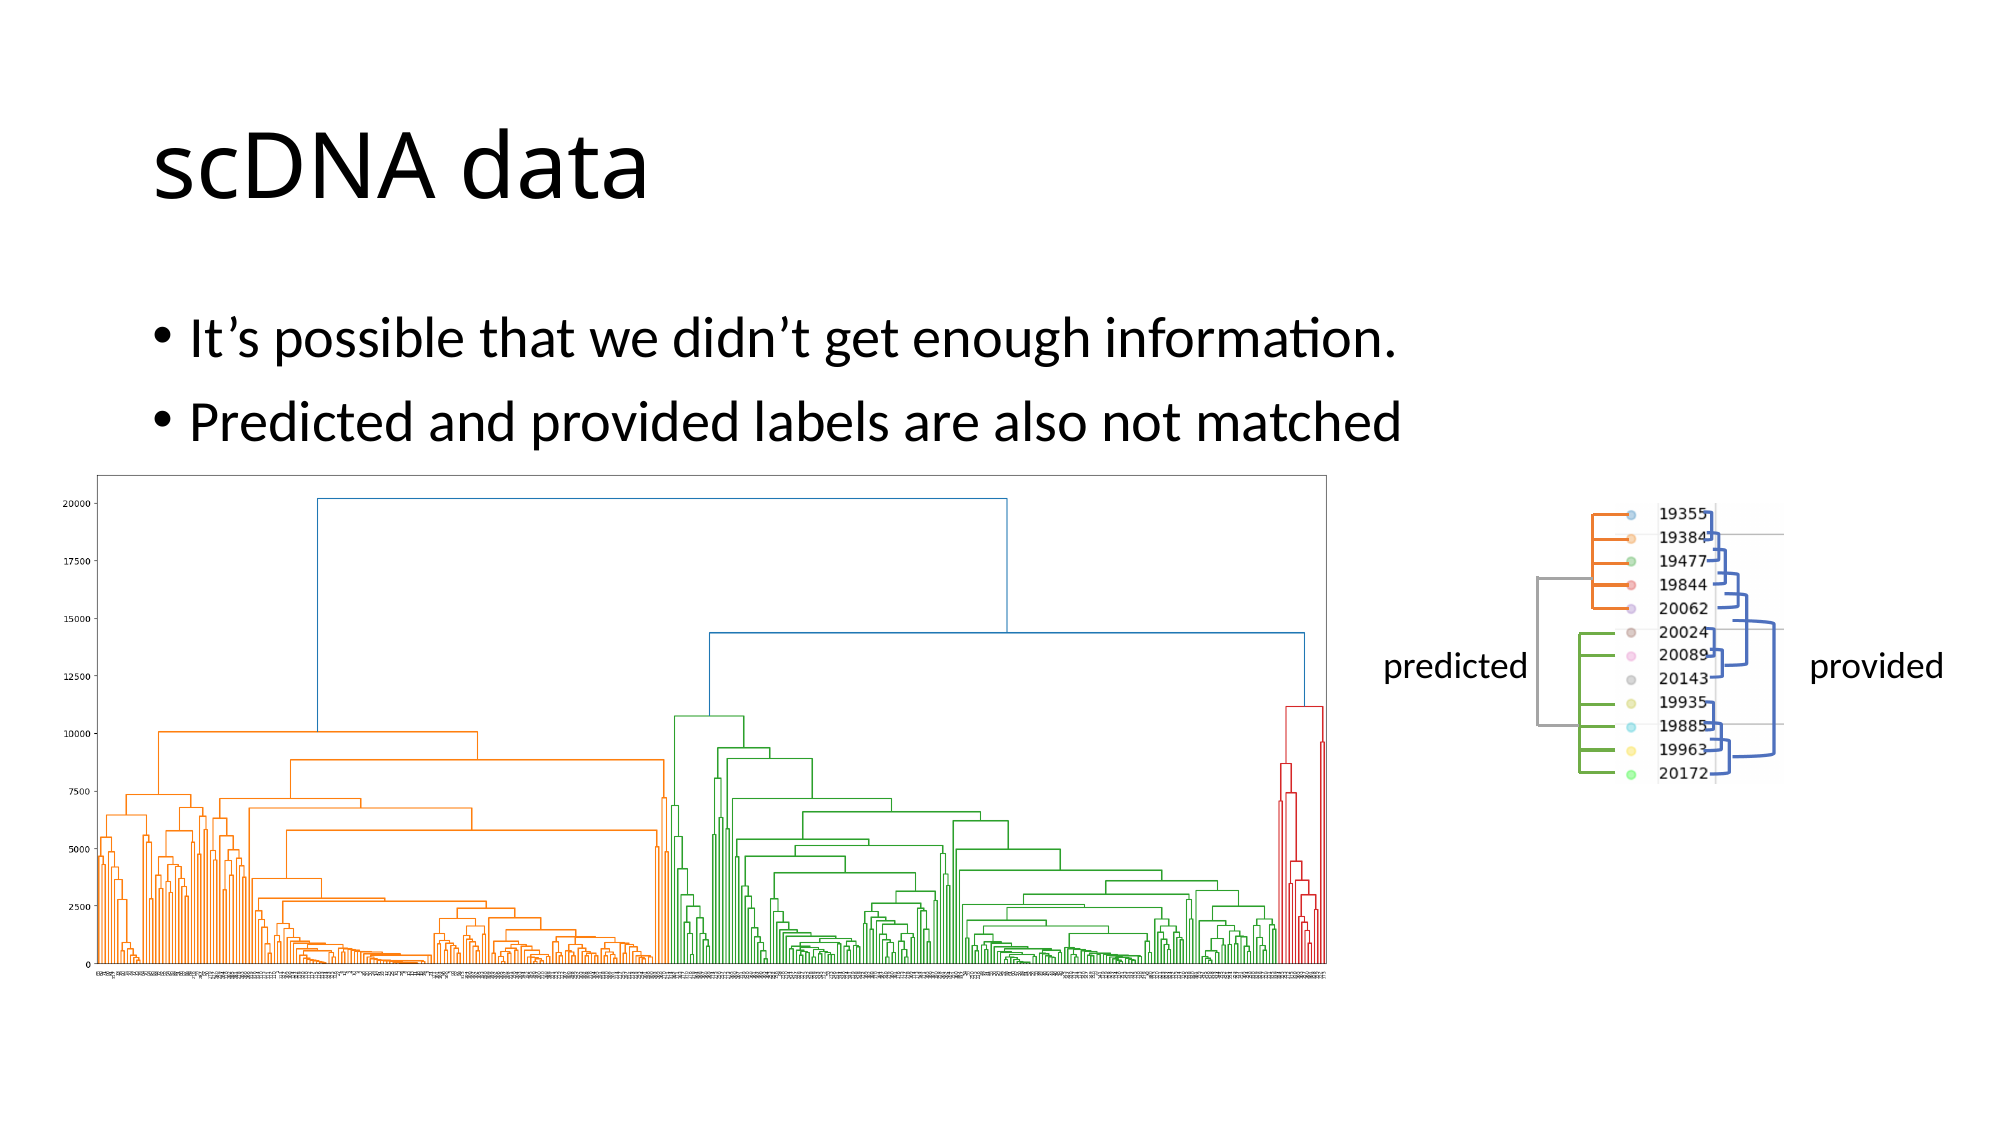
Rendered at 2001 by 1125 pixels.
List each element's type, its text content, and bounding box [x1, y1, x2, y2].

picture [1615, 503, 1784, 784]
picture [56, 469, 1332, 984]
title scDNA data [137, 59, 1863, 278]
list It’s possible that we didn’t get enough information. Predicted and provided labels are also not matched [137, 299, 1863, 1014]
text_box provided [1794, 633, 1960, 693]
text_box predicted [1538, 633, 1544, 693]
text_box predicted [1368, 633, 1537, 693]
